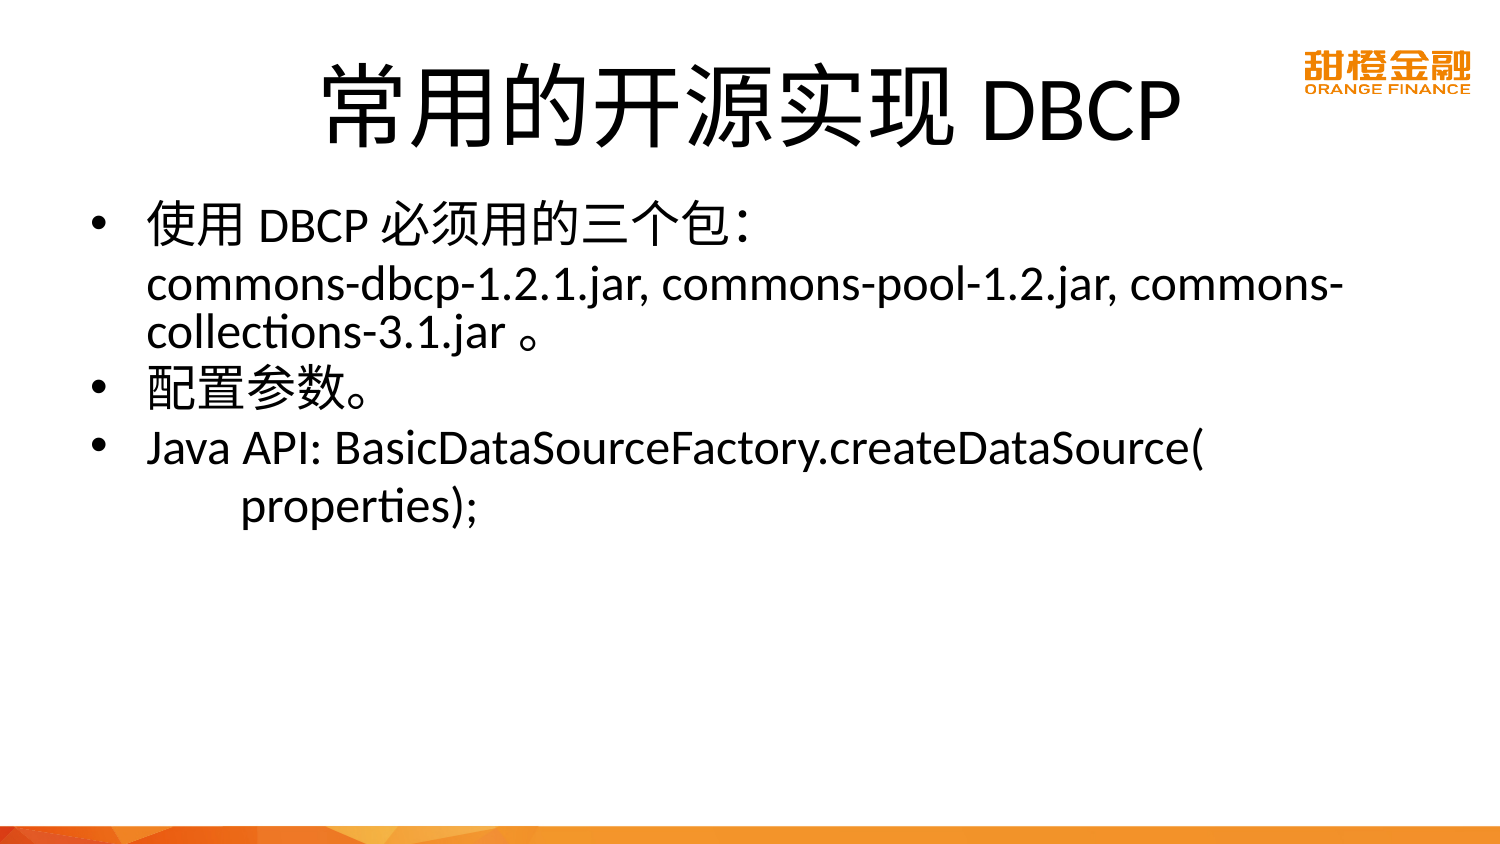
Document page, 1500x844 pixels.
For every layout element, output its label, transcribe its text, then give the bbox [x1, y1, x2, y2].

picture [0, 0, 1500, 844]
title 常用的开源实现DBCP [75, 33, 1425, 175]
list 使用DBCP必须用的三个包： commons-dbcp-1.2.1.jar, commons-pool-1.2.jar, commons-collections-3.1.jar。 配置参数。 Java API: BasicDataSourceFactory.createDataSource( properties); [75, 196, 1425, 754]
